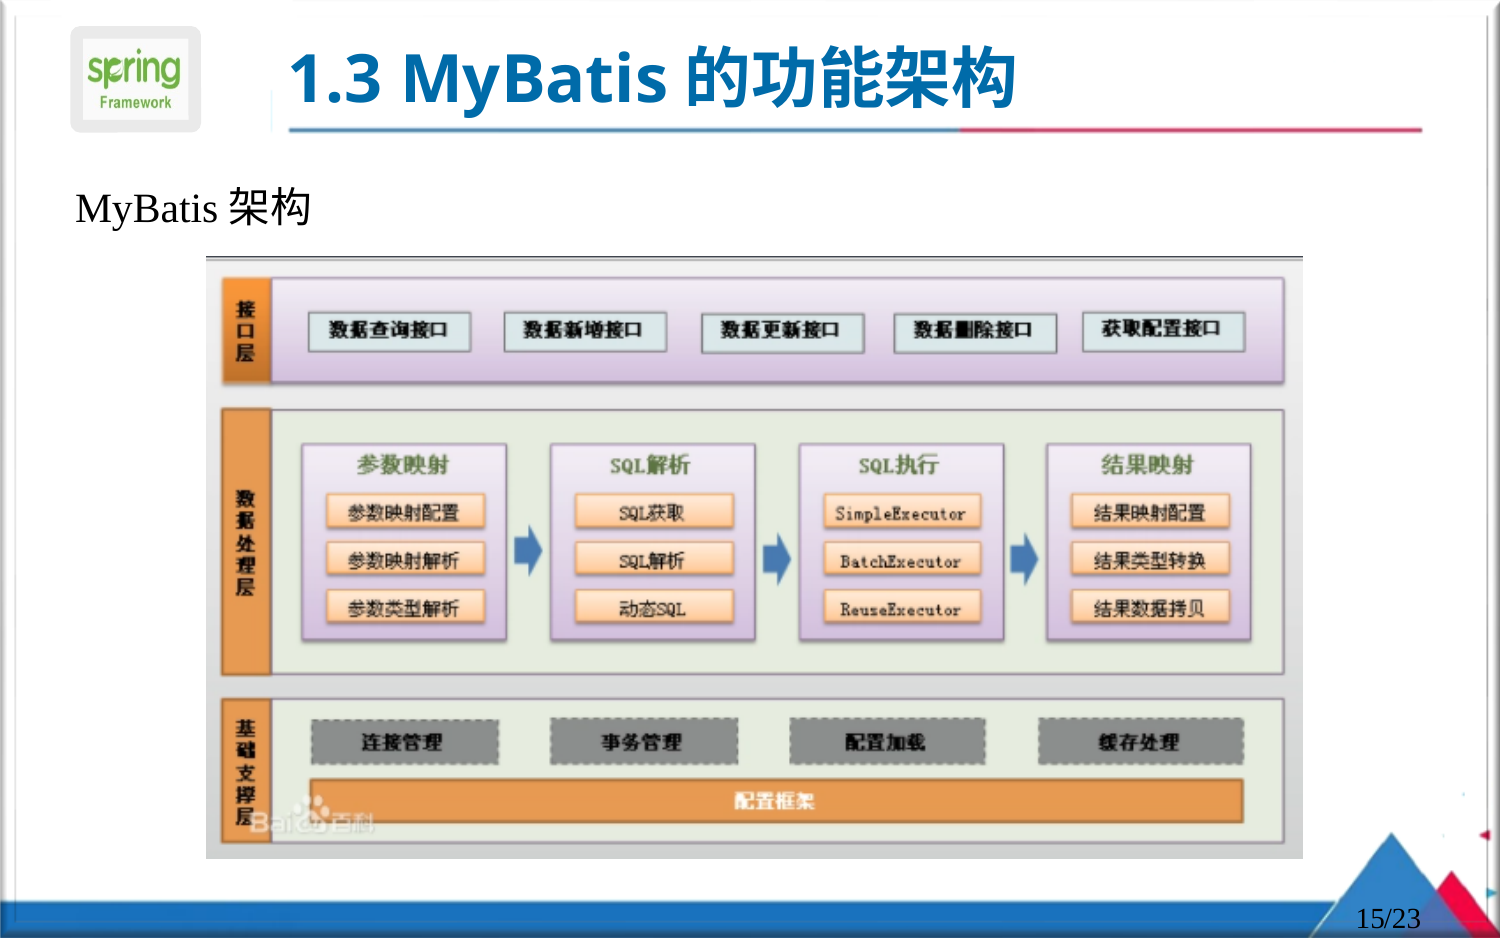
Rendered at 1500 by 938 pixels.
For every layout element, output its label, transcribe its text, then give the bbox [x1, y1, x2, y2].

list MyBatis架构 [75, 156, 1425, 232]
title 1.3 MyBatis的功能架构 [287, 35, 1459, 117]
text_box [0, 185, 1500, 246]
slide_number 15 [1308, 899, 1386, 935]
picture [0, 0, 1500, 185]
footer /23 [1386, 899, 1484, 935]
picture [0, 246, 1500, 938]
